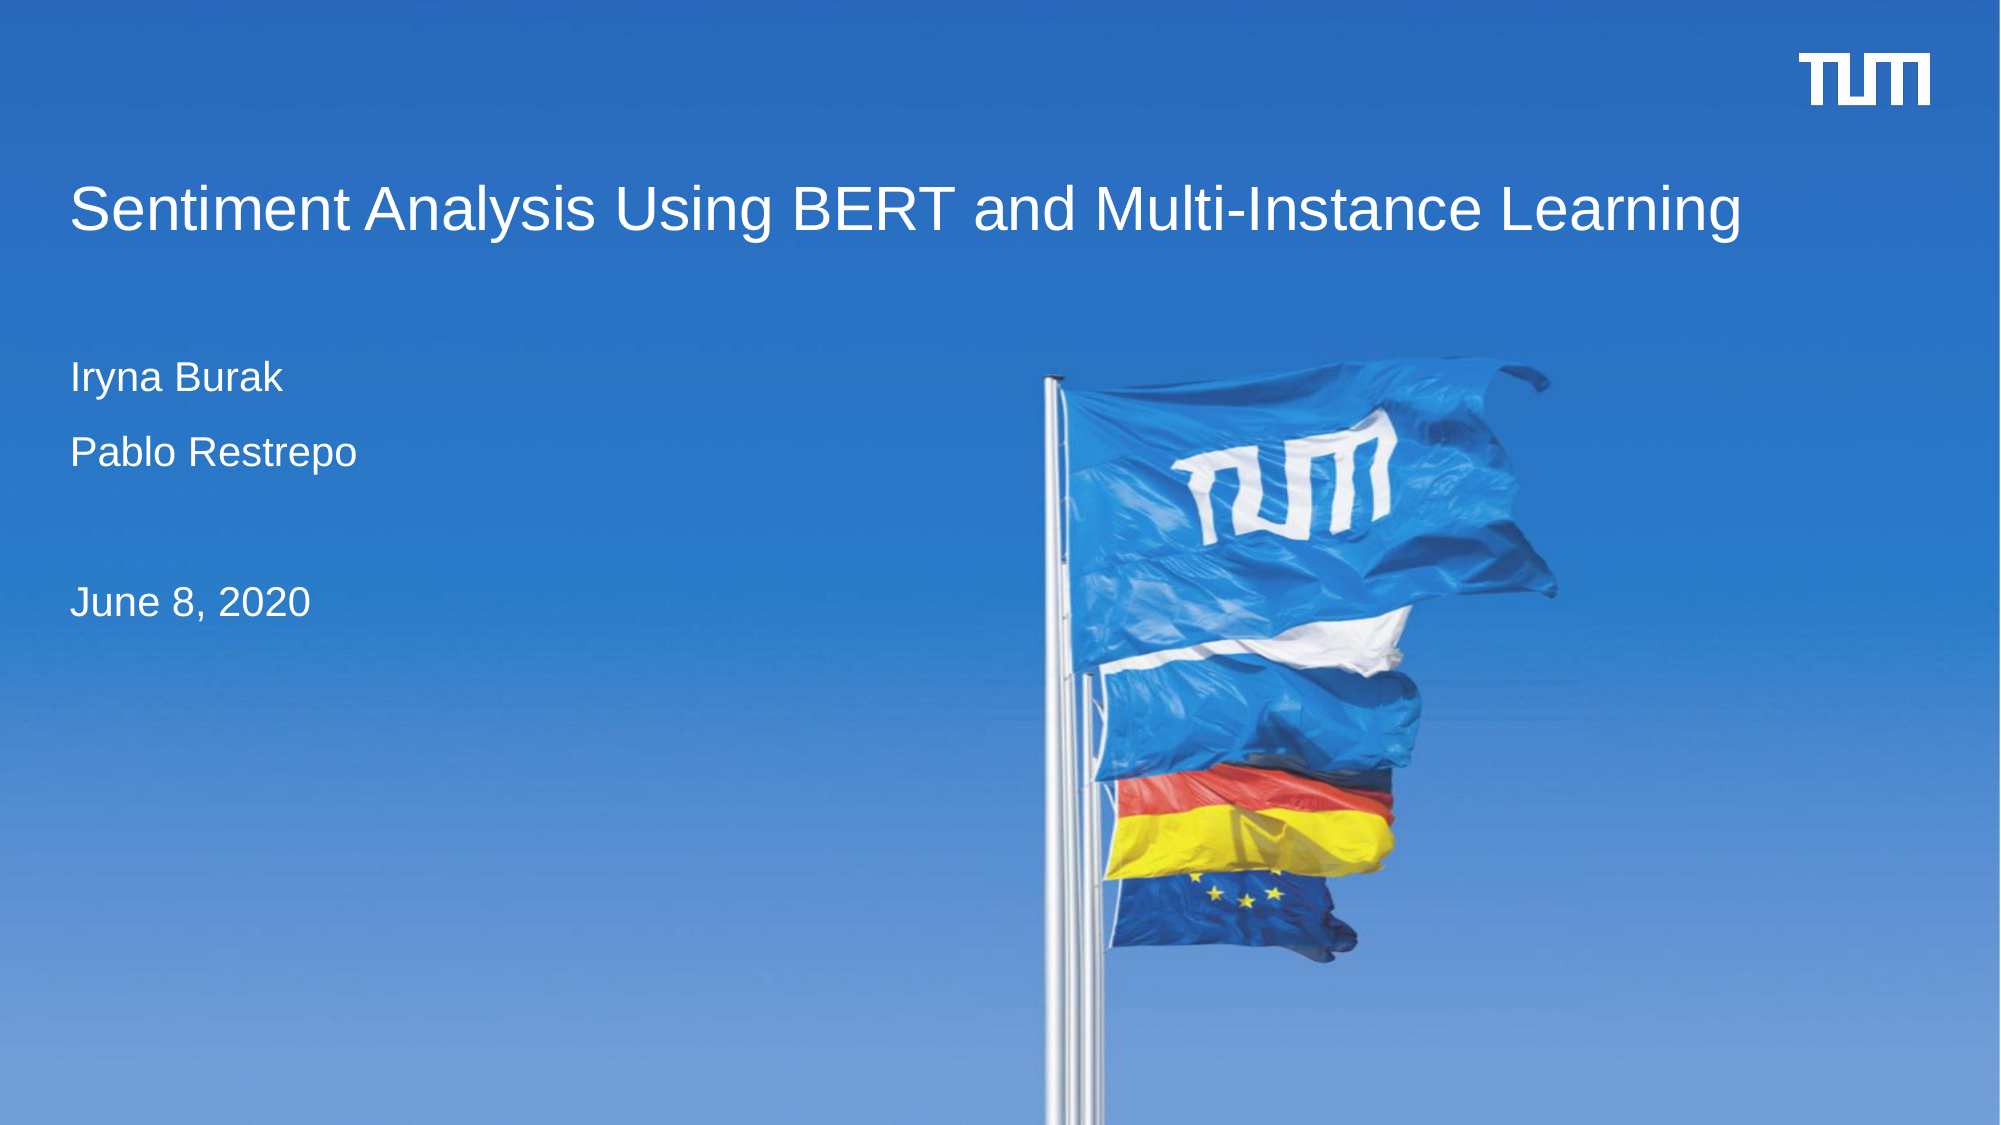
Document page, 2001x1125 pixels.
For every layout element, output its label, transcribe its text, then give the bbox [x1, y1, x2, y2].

picture [0, 0, 2000, 1125]
text_box Iryna Burak Pablo Restrepo June 8, 2020 [69, 324, 1931, 534]
text_box Sentiment Analysis Using BERT and Multi-Instance Learning [69, 163, 1931, 246]
